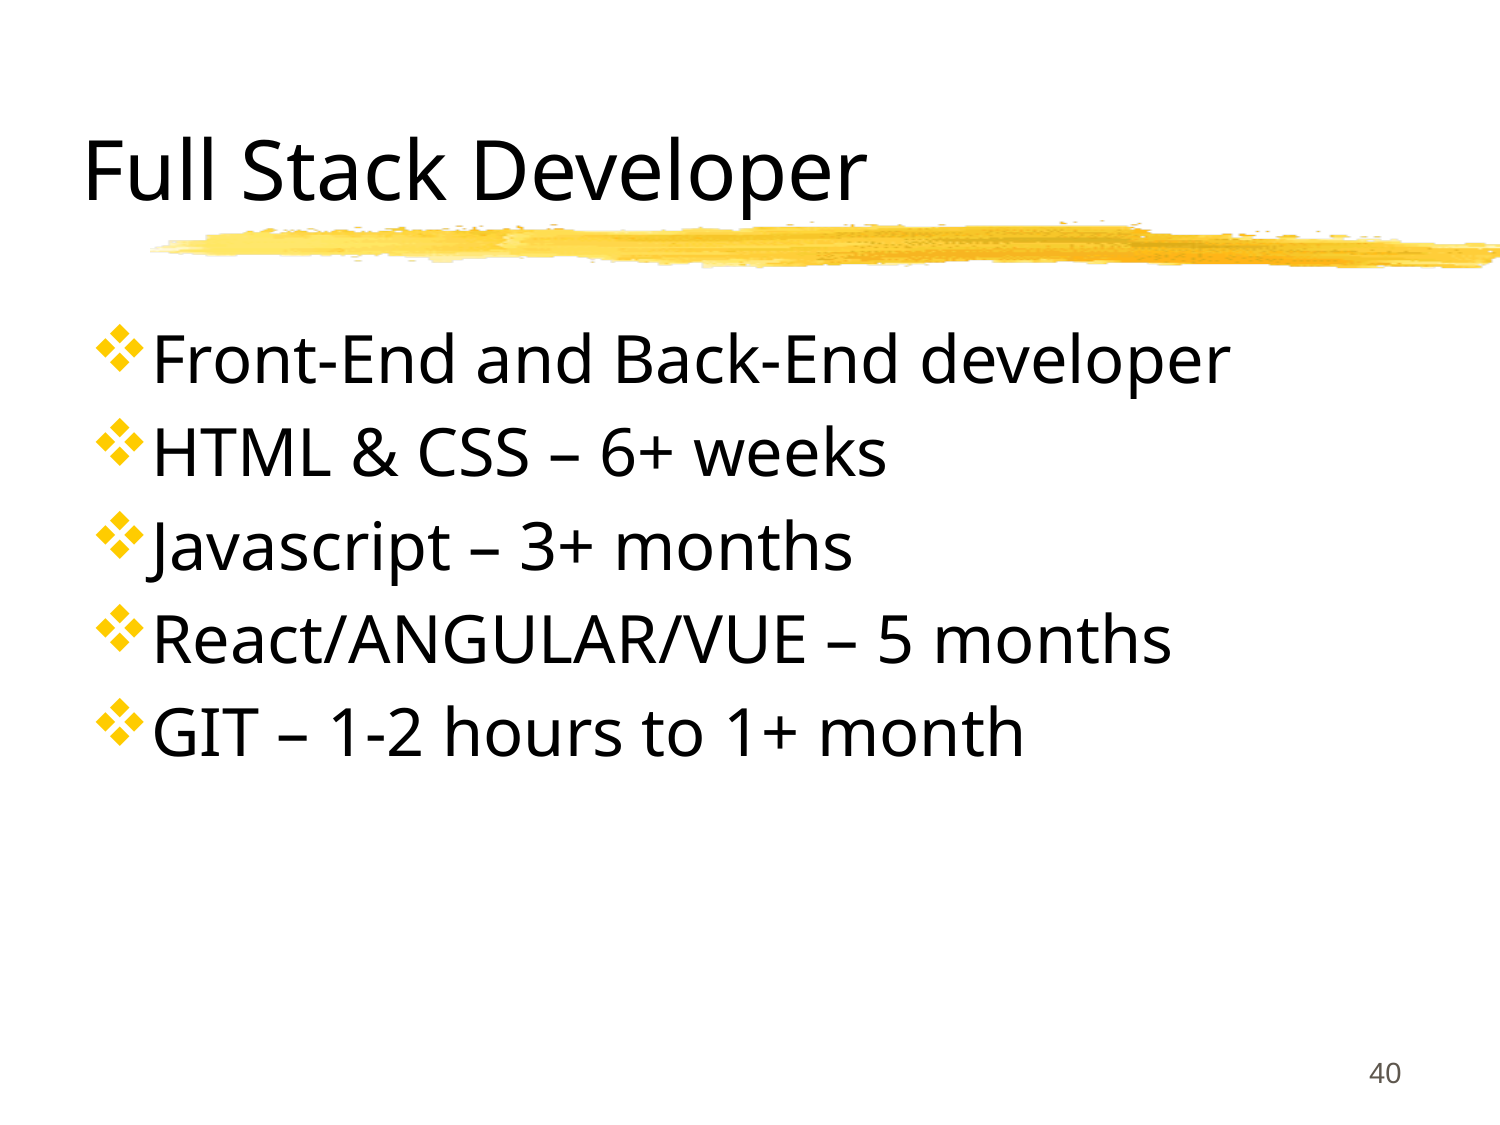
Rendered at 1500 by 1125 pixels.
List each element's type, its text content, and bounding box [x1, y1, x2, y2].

title Full Stack Developer [66, 37, 1342, 225]
slide_number 40 [1103, 1021, 1417, 1098]
list Front-End and Back-End developer HTML & CSS – 6+ weeks Javascript – 3+ months React/ANGULAR/VUE – 5 months GIT – 1-2 hours to 1+ month [75, 309, 1417, 994]
picture [150, 215, 1500, 279]
